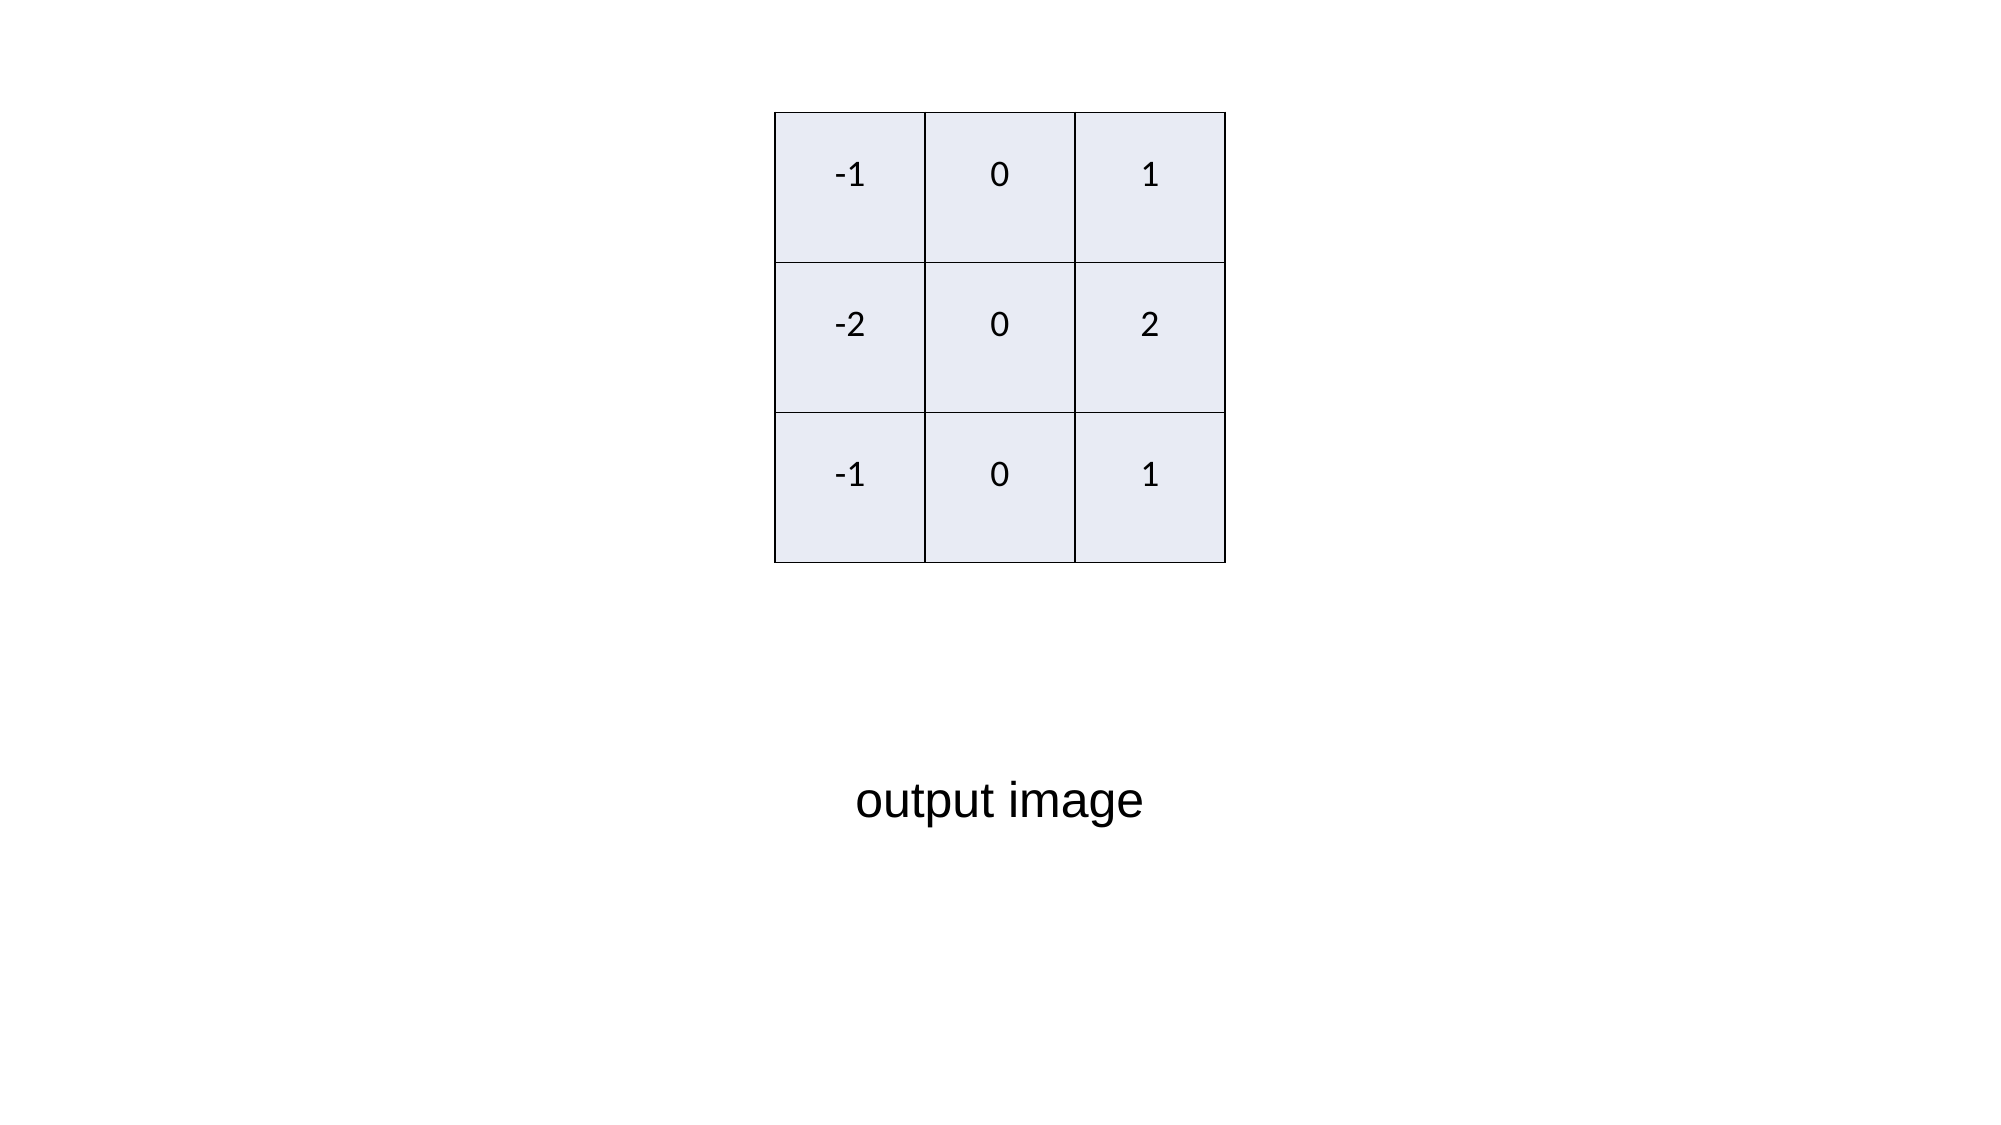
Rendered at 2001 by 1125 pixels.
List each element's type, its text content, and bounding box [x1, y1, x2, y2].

table_cell 2 [1076, 263, 1224, 412]
table_header 0 [926, 113, 1074, 262]
table_cell -1 [776, 413, 924, 562]
table_cell 1 [1076, 413, 1224, 562]
table_cell 0 [926, 413, 1074, 562]
table_cell 0 [926, 263, 1074, 412]
table_cell -2 [776, 263, 924, 412]
table_header 1 [1076, 113, 1224, 262]
list output image [137, 766, 1863, 1013]
table_header -1 [776, 113, 924, 262]
